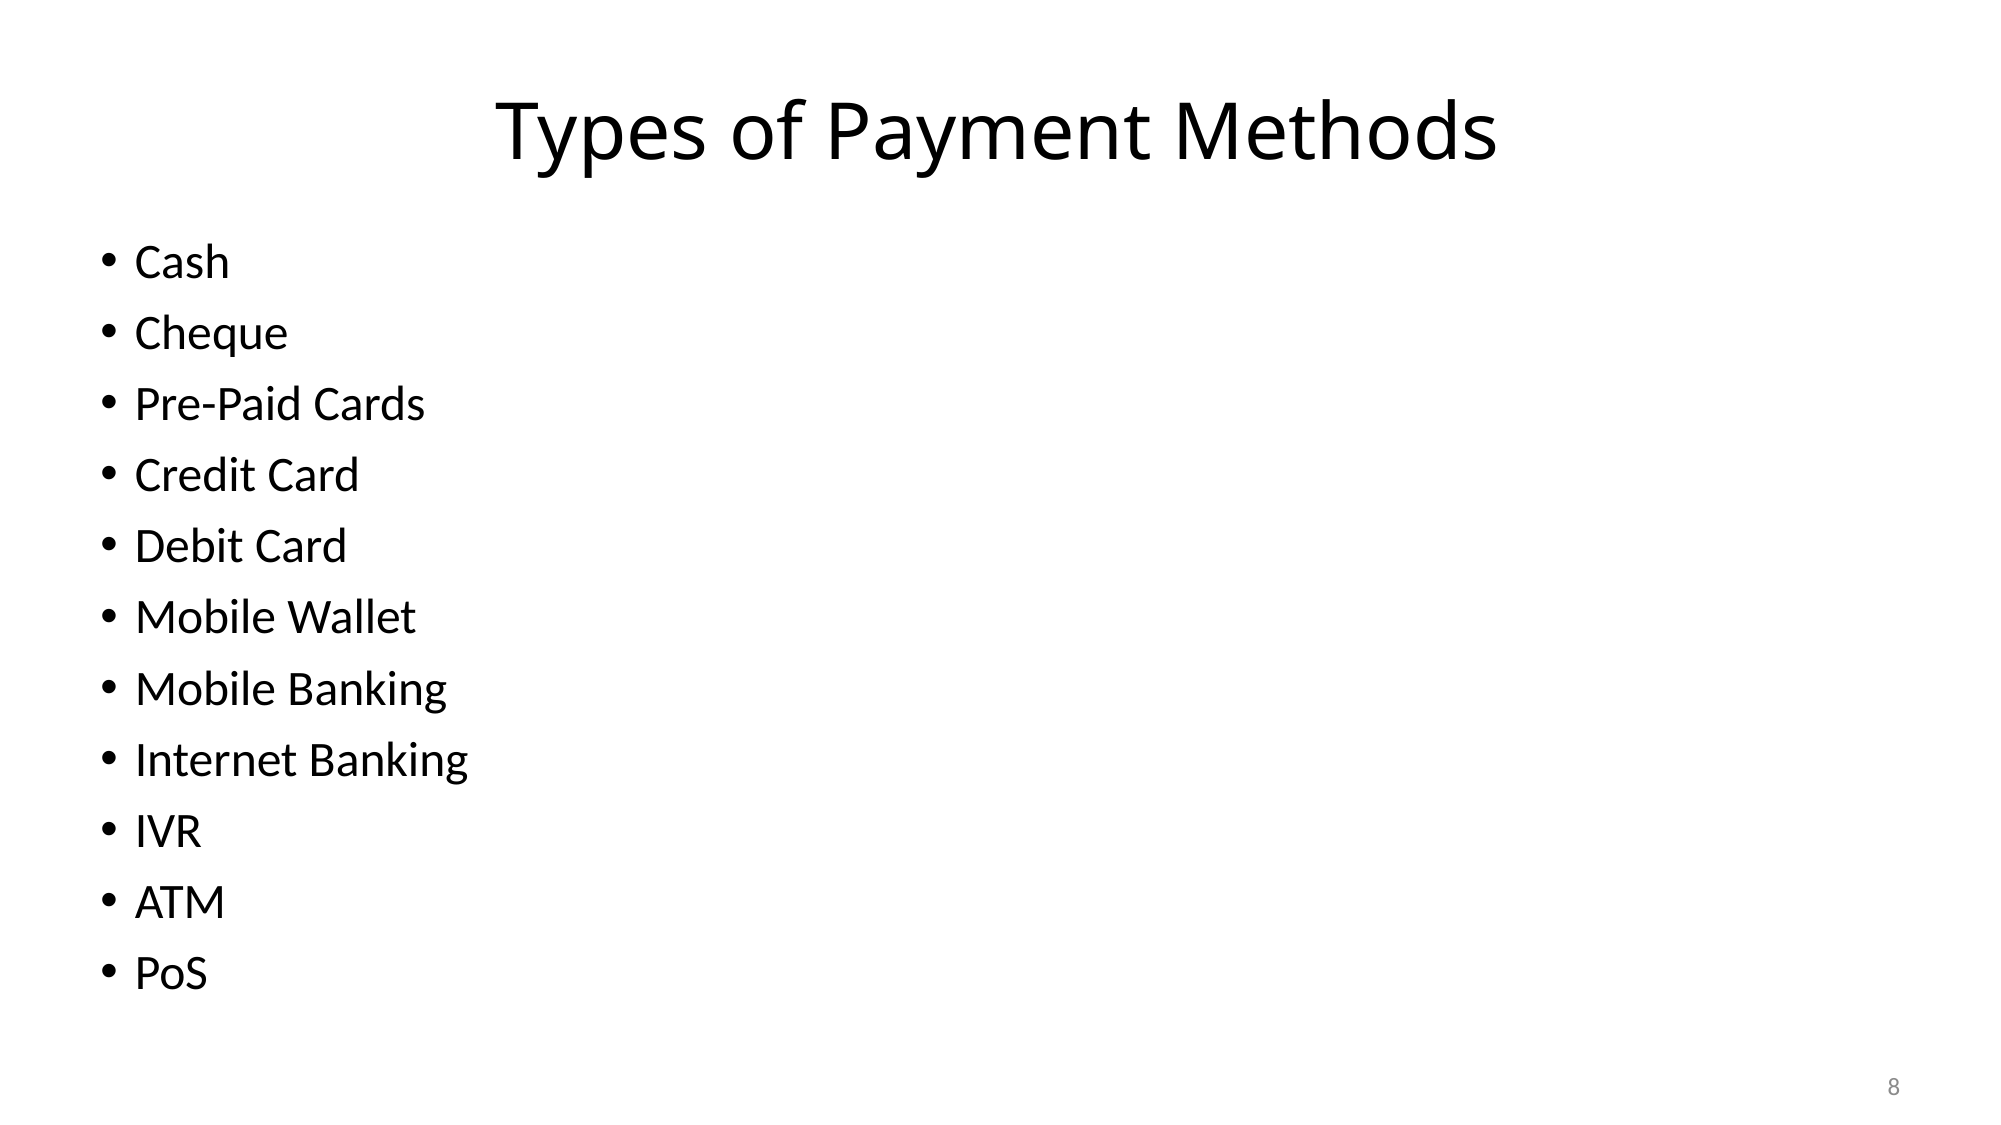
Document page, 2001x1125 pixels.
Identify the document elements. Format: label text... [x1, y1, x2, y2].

list Cash Cheque Pre-Paid Cards Credit Card Debit Card Mobile Wallet Mobile Banking Internet Banking IVR ATM PoS [85, 228, 1913, 1012]
title Types of Payment Methods [83, 83, 1913, 185]
slide_number 8 [1812, 1071, 1916, 1101]
